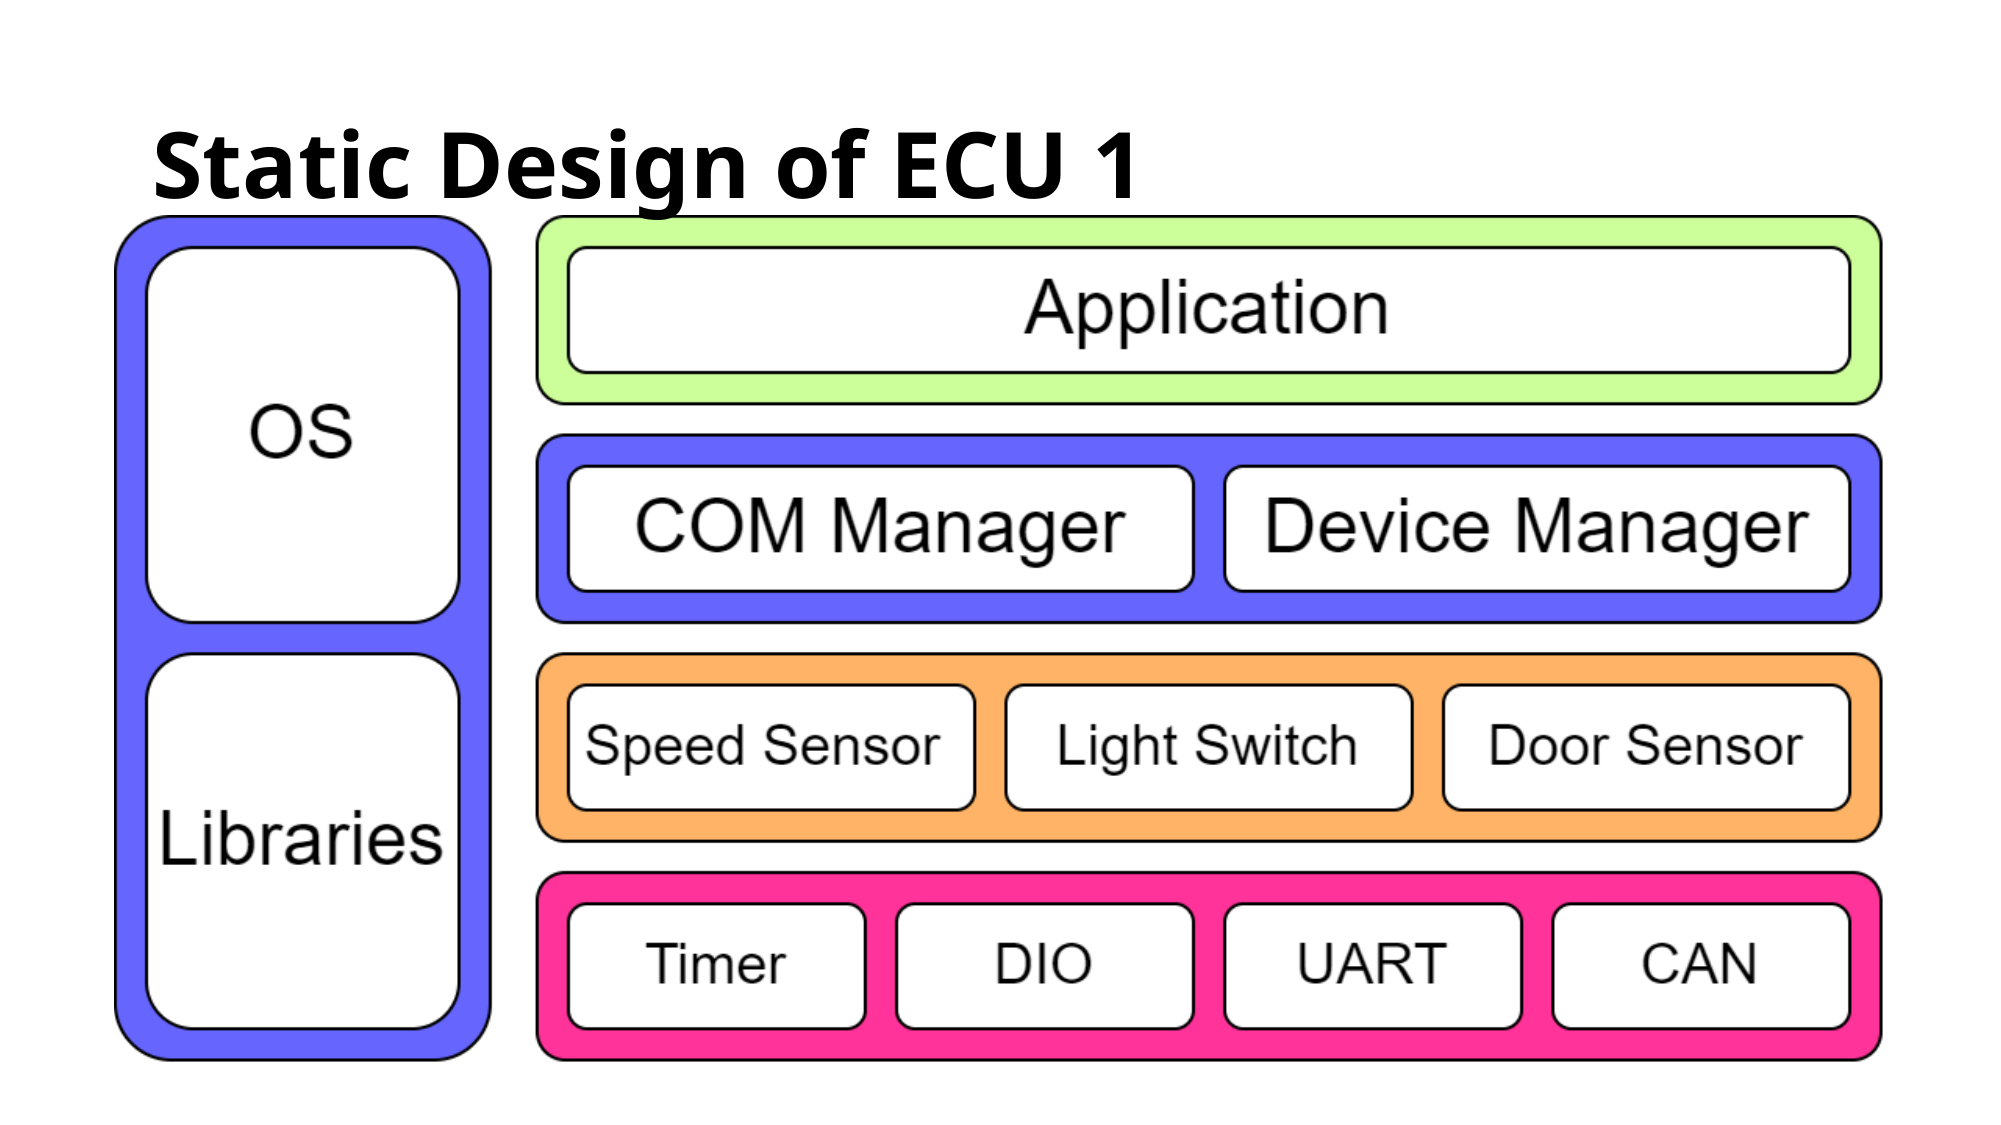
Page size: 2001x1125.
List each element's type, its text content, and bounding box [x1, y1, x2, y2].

title Static Design of ECU 1 [137, 59, 1863, 215]
picture [113, 215, 1886, 1066]
